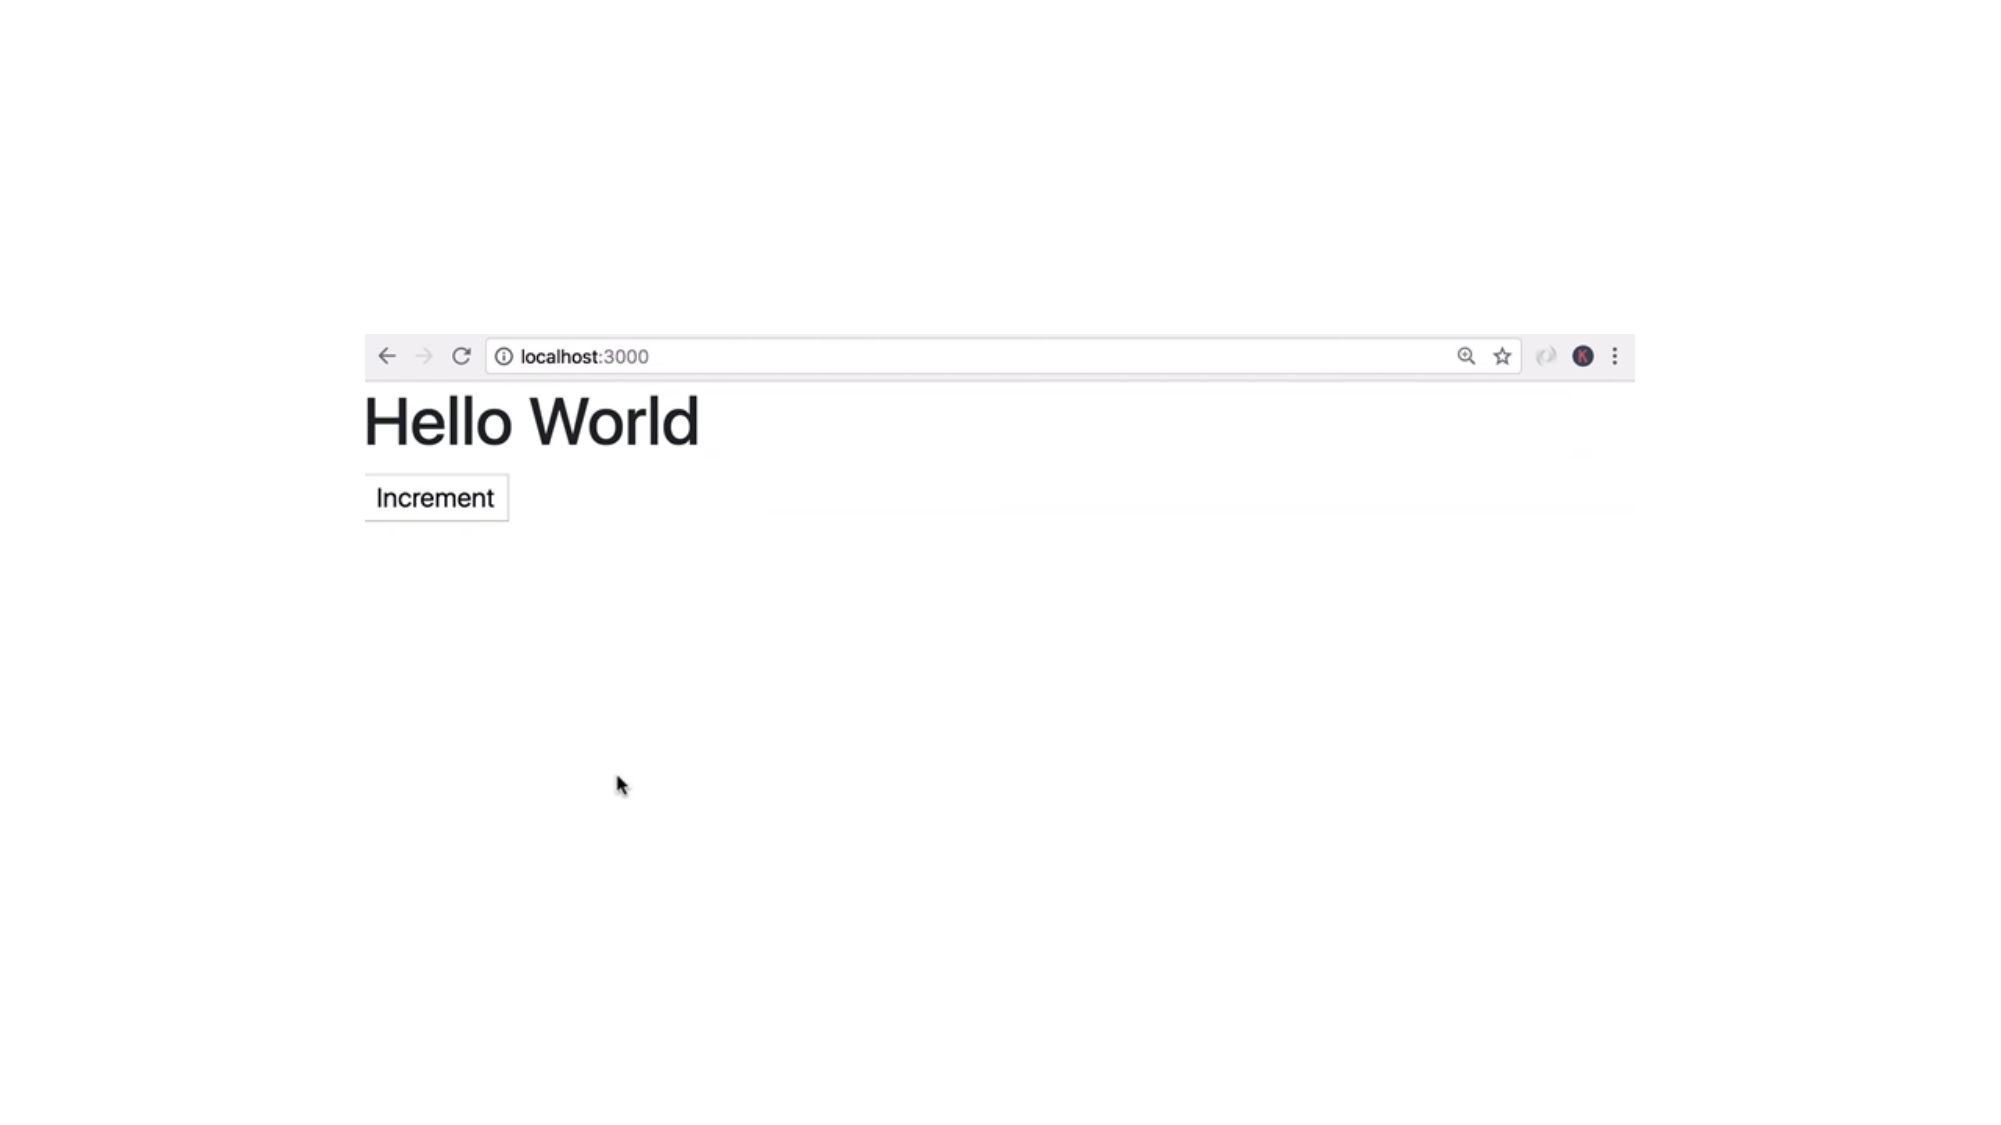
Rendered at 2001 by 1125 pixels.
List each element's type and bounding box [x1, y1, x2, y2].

list [365, 334, 1635, 979]
